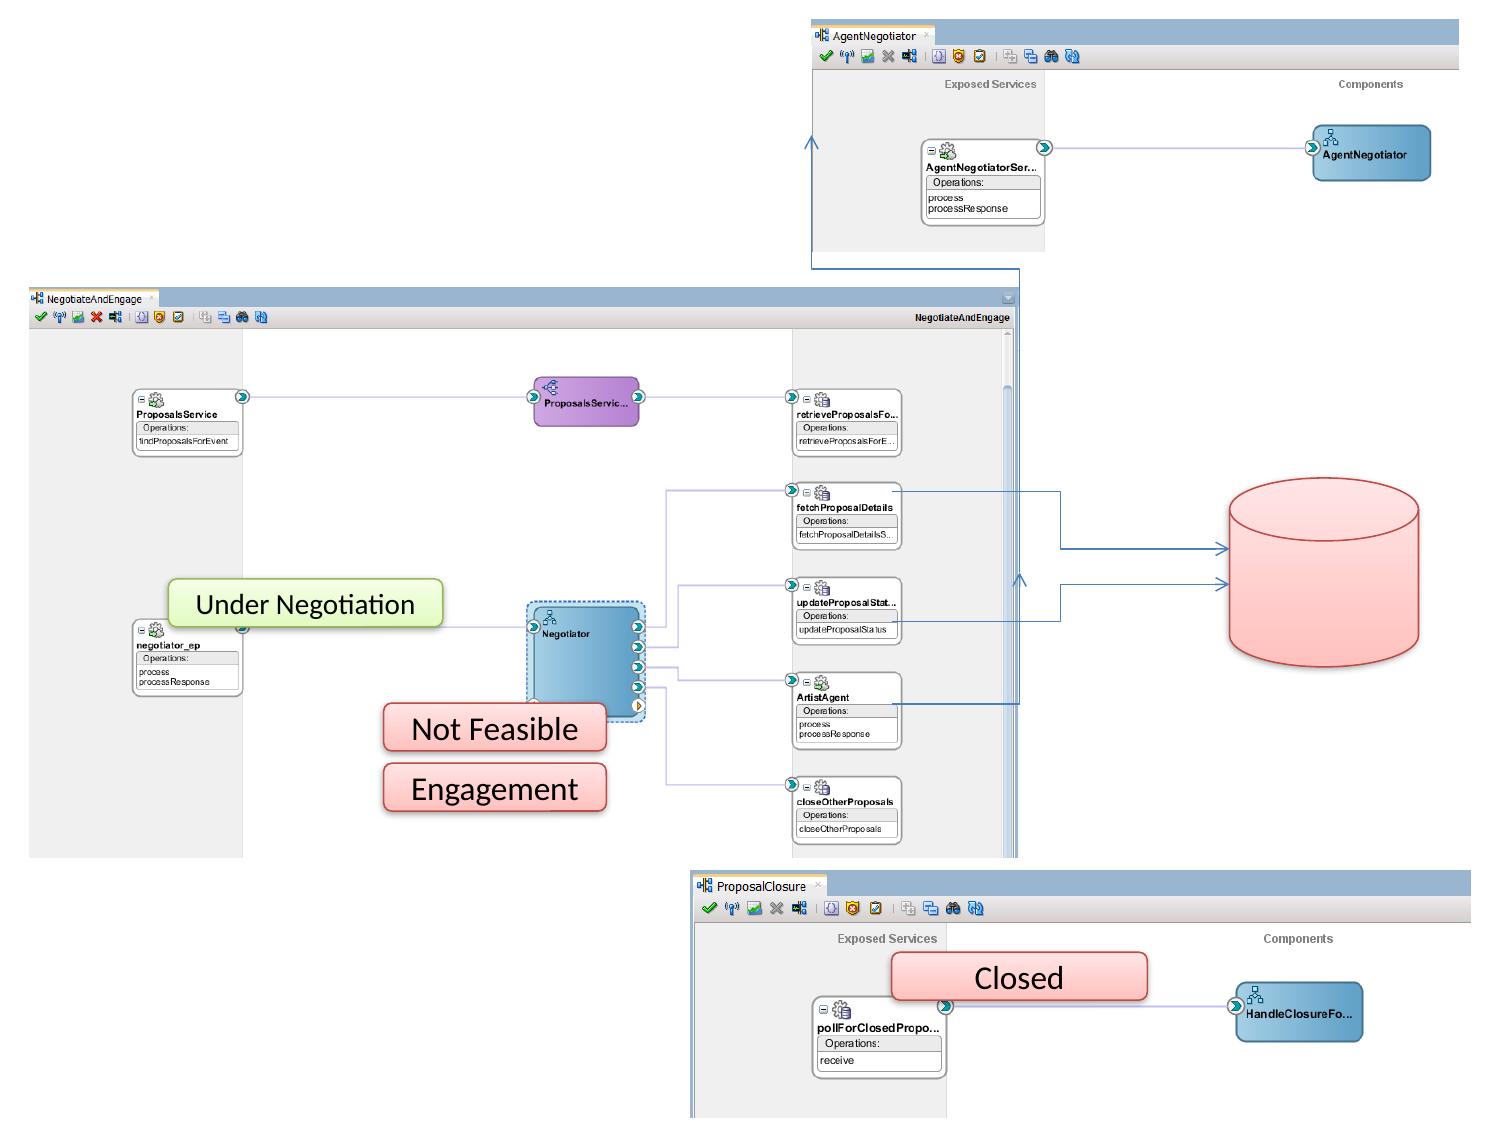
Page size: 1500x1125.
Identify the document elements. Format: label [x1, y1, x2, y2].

text_box [889, 628, 1022, 703]
text_box [811, 134, 1020, 573]
picture [690, 870, 1471, 1118]
picture [811, 18, 1459, 252]
text_box [891, 491, 1230, 550]
picture [29, 286, 1020, 858]
text_box [889, 574, 1022, 584]
text_box [891, 584, 1230, 622]
text_box [1228, 477, 1420, 668]
